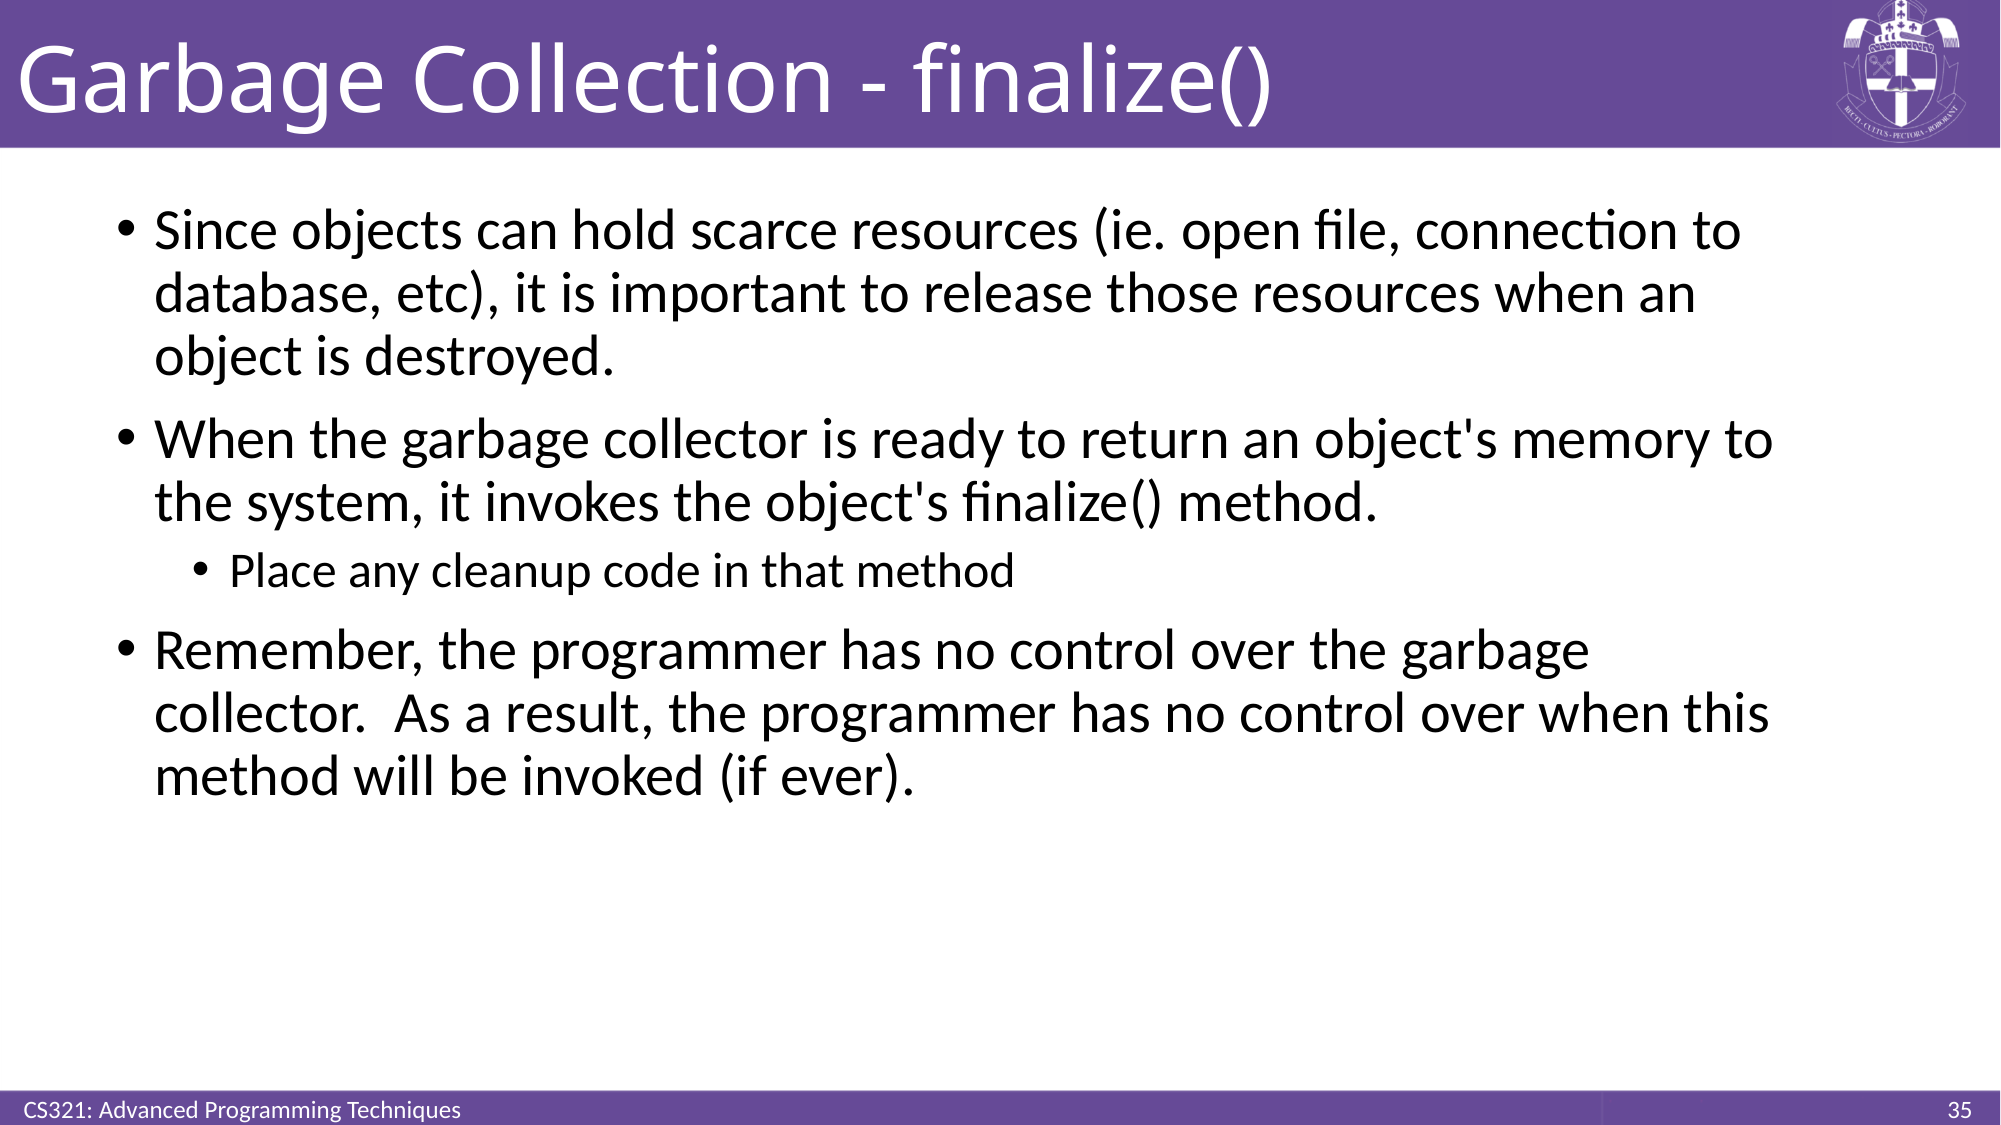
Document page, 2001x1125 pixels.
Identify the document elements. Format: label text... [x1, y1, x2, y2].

list Since objects can hold scarce resources (ie. open file, connection to database, etc), it is important to release those resources when an object is destroyed. When the garbage collector is ready to return an object's memory to the system, it invokes the object's finalize() method. Place any cleanup code in that method Remember, the programmer has no control over the garbage collector. As a result, the programmer has no control over when this method will be invoked (if ever). [101, 191, 1827, 1047]
slide_number 35 [1862, 1078, 1994, 1125]
picture [0, 0, 2001, 1125]
footer CS321: Advanced Programming Techniques [8, 1078, 499, 1125]
title Garbage Collection - finalize() [0, 0, 1725, 192]
